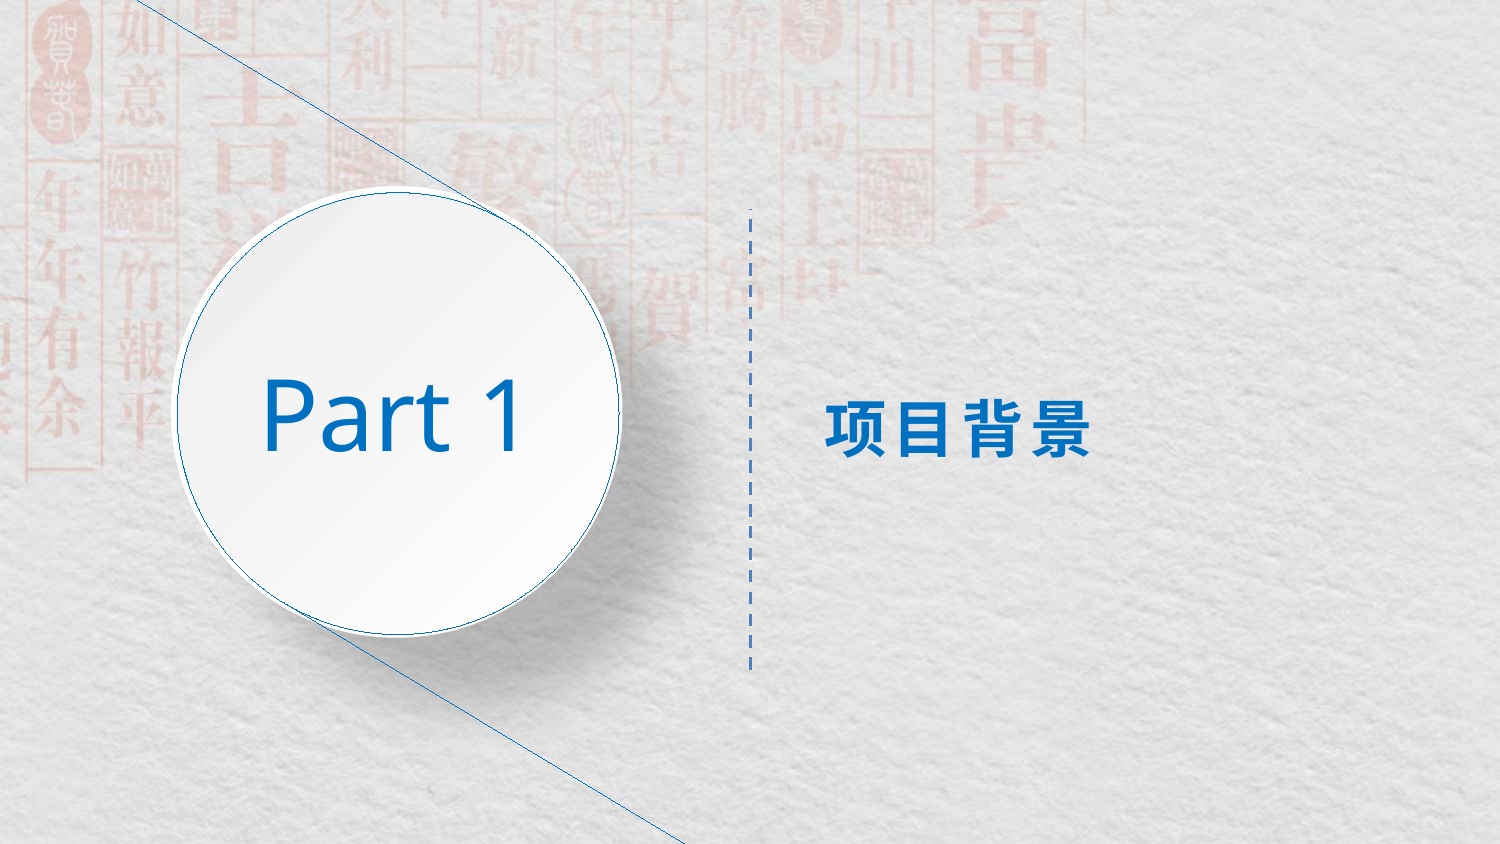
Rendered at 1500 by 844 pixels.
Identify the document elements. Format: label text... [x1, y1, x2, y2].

text_box Part 1 [171, 187, 622, 637]
text_box 项目背景 [809, 383, 1108, 473]
text_box [177, 192, 508, 605]
picture [0, 0, 1500, 844]
text_box [288, 222, 620, 635]
